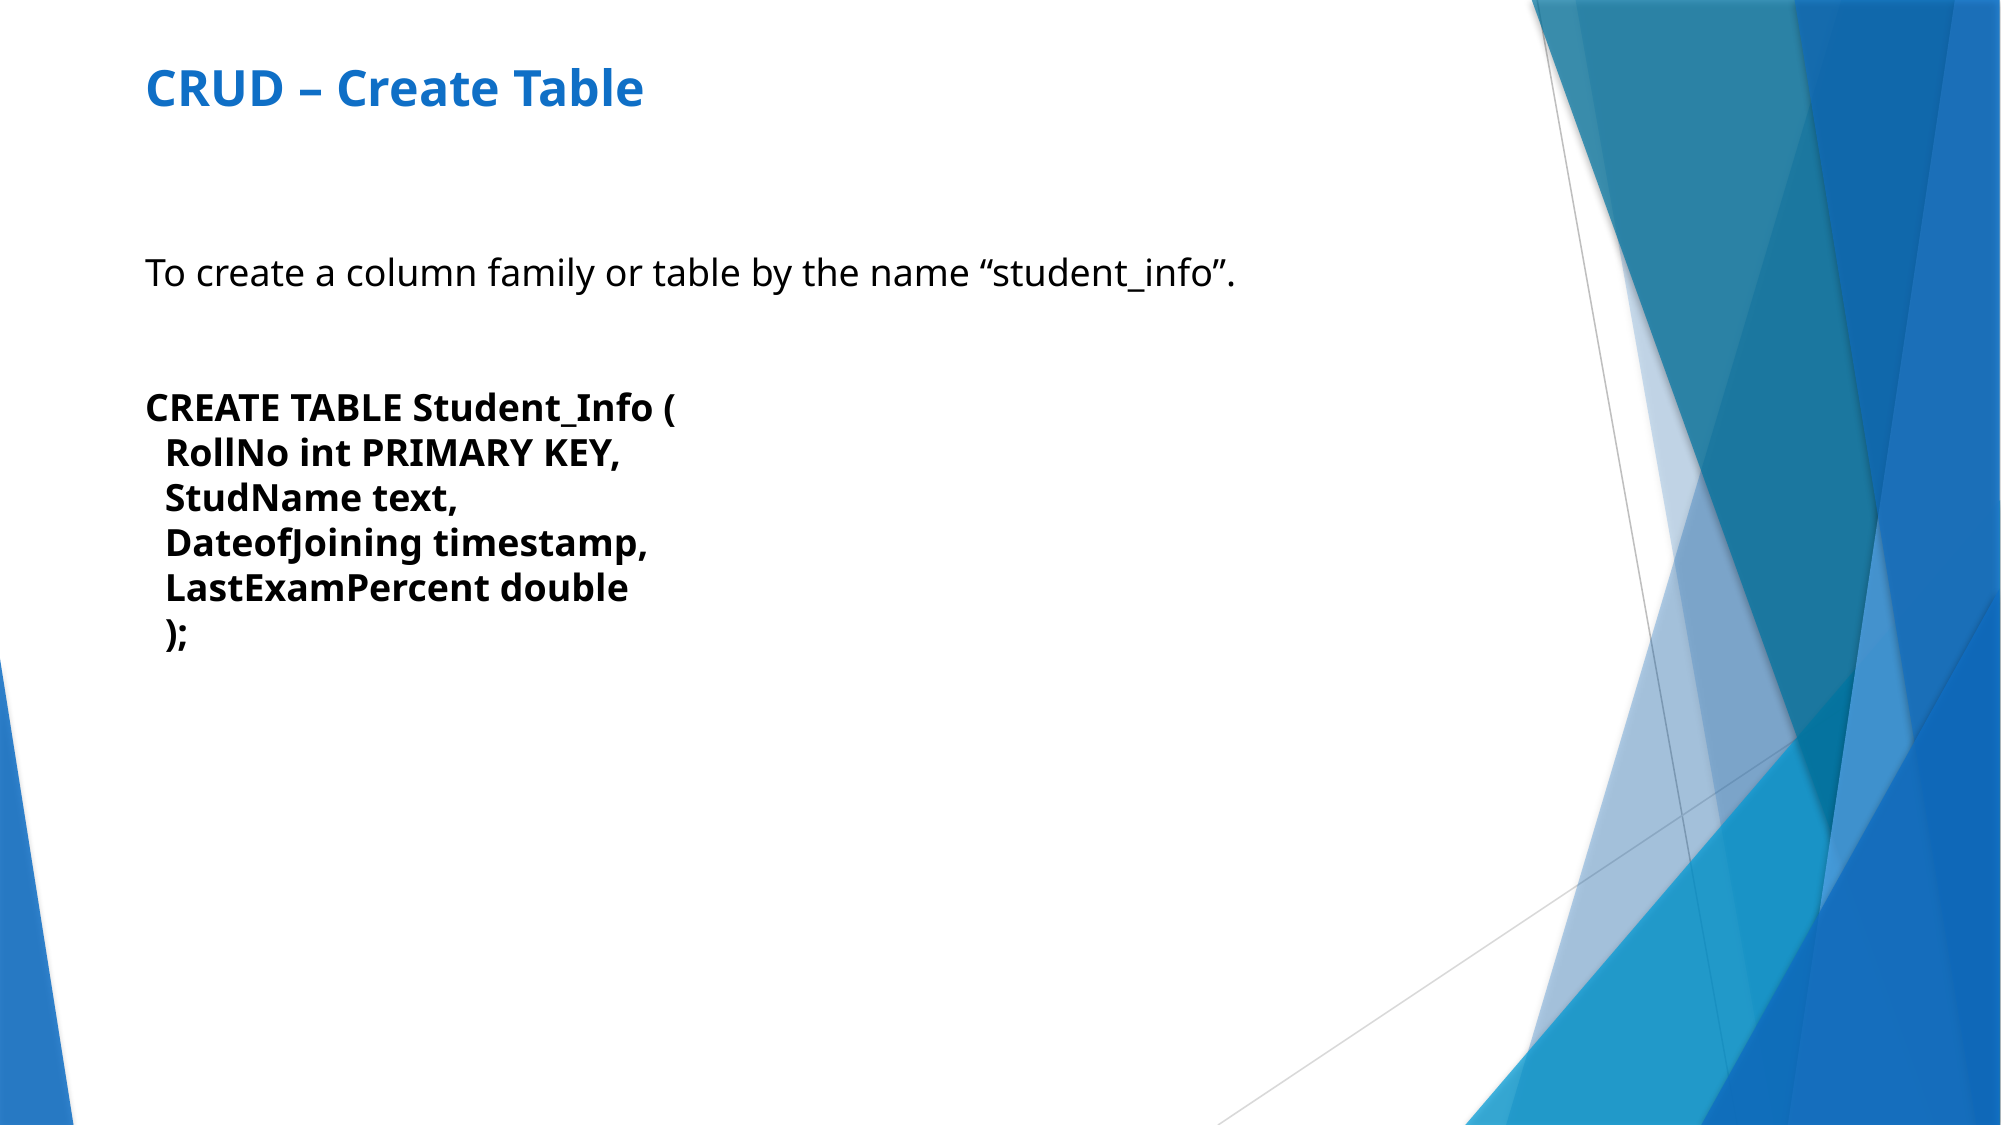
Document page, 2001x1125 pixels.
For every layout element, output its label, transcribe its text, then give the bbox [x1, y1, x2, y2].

text_box To create a column family or table by the name “student_info”. CREATE TABLE Student_Info ( RollNo int PRIMARY KEY, StudName text, DateofJoining timestamp, LastExamPercent double ); [130, 241, 1400, 752]
title CRUD – Create Table [130, 48, 1856, 120]
